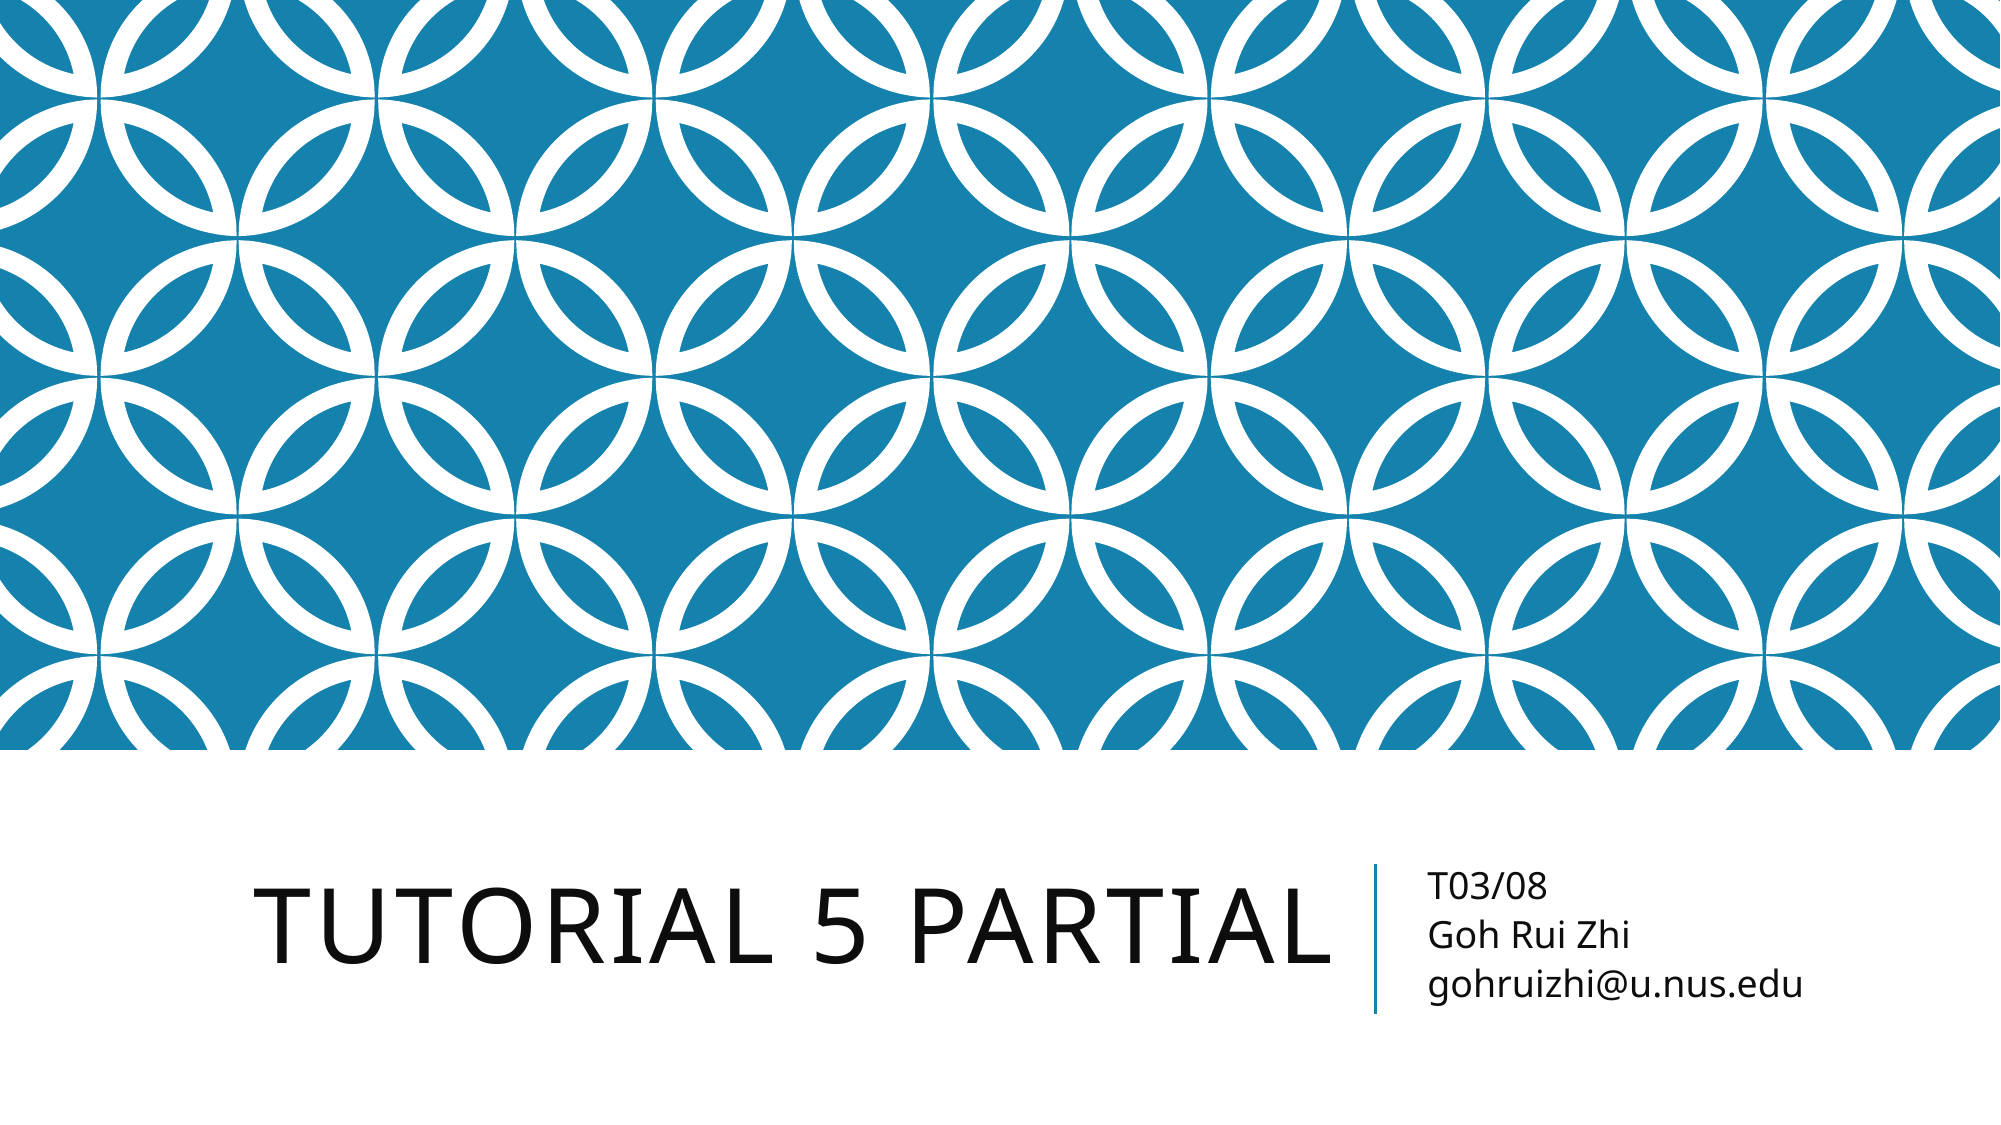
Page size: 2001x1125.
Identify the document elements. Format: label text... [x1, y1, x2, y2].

subtitle T03/08 Goh Rui Zhi gohruizhi@u.nus.edu [1412, 813, 1938, 1054]
title Tutorial 5 Partial [75, 813, 1350, 1054]
